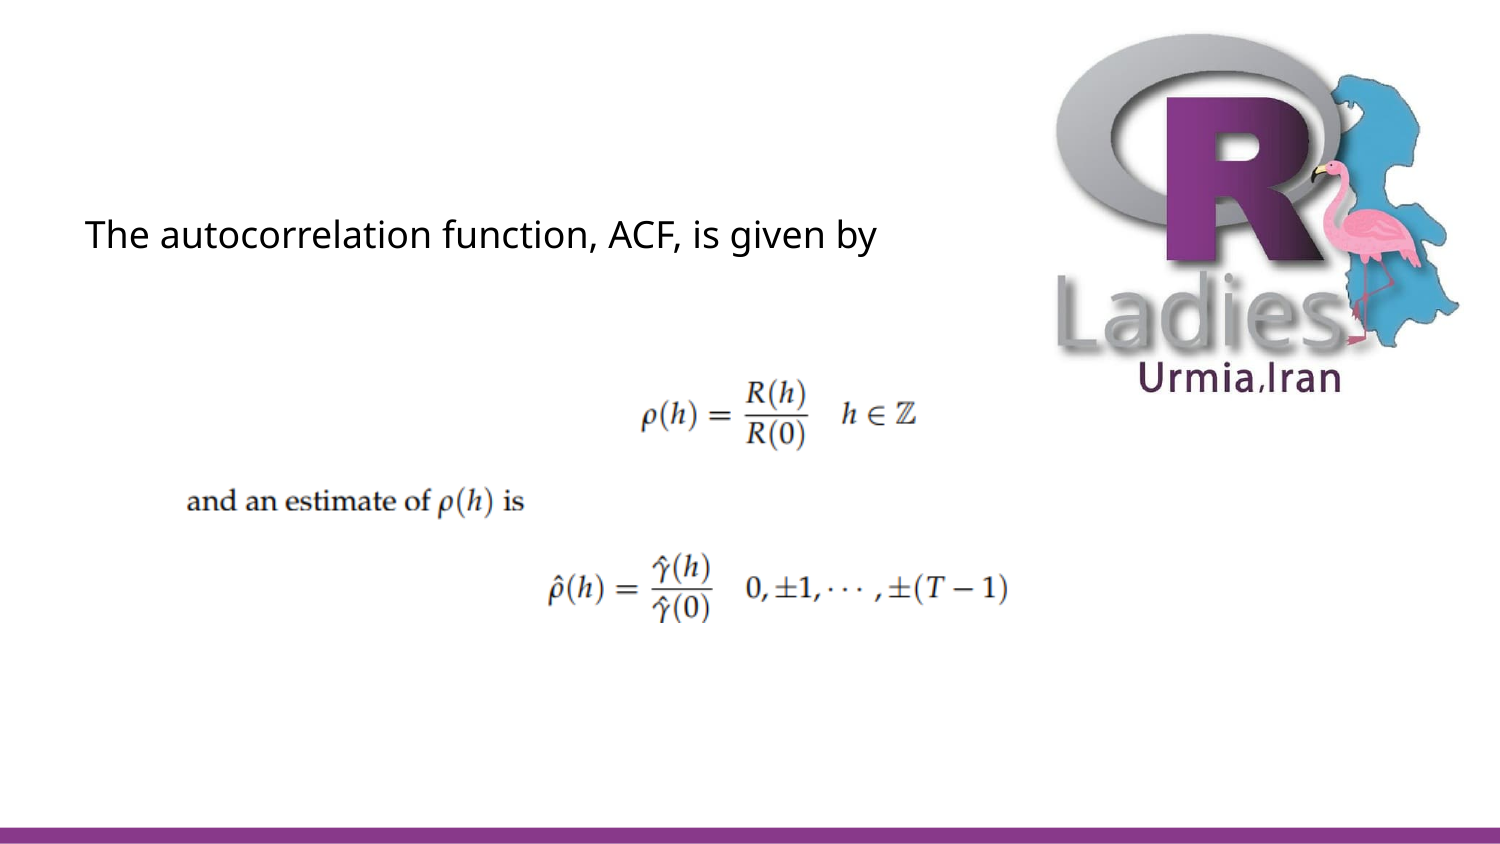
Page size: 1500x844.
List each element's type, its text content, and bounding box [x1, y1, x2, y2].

picture [170, 0, 1464, 624]
list The autocorrelation function, ACF, is given by [51, 189, 1449, 750]
